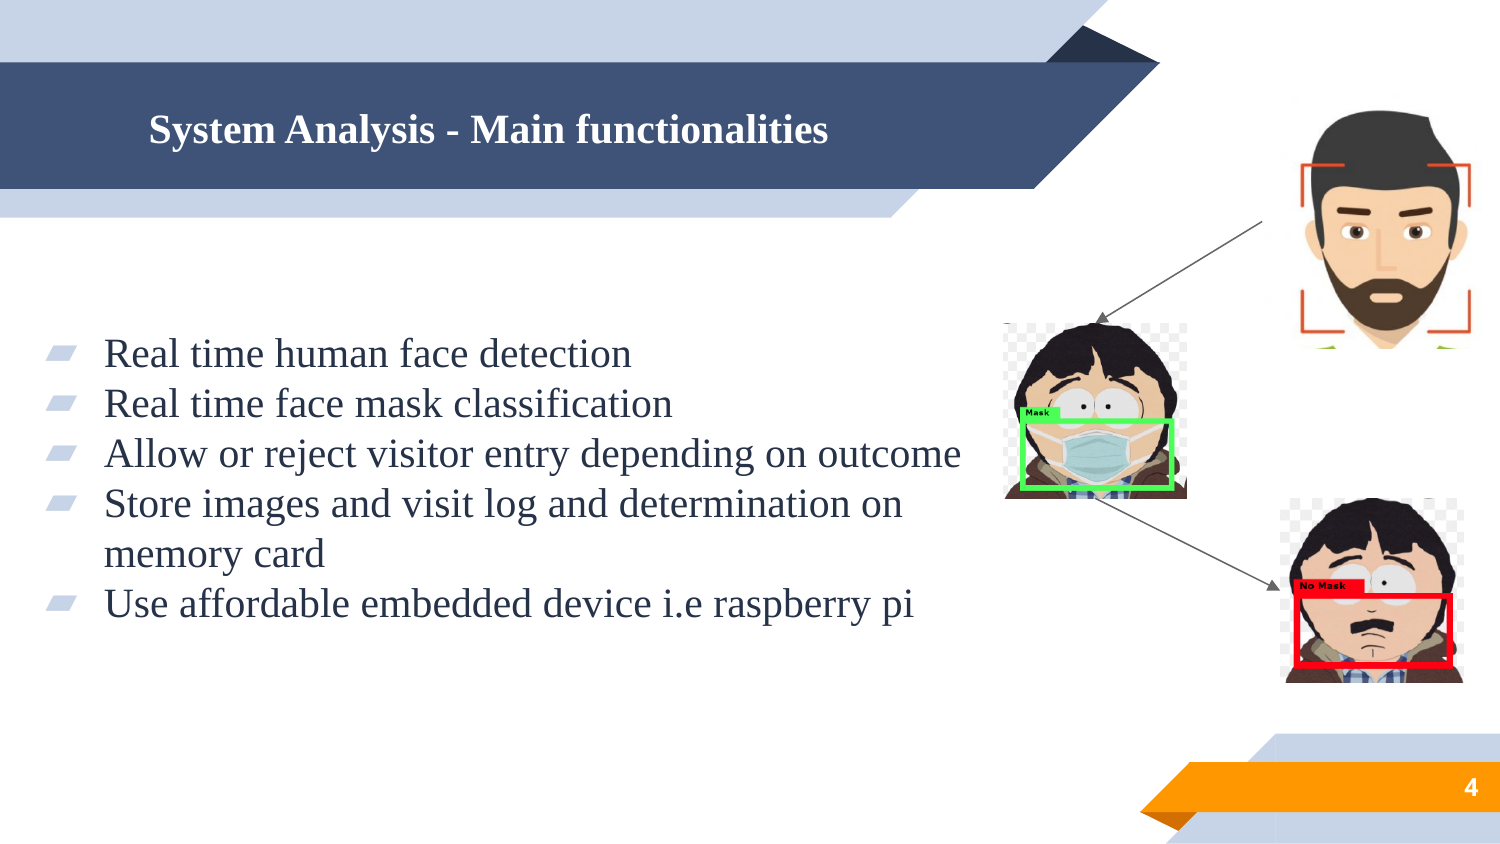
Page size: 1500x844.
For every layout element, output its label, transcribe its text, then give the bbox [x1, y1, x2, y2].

picture [1279, 498, 1464, 684]
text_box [1094, 498, 1281, 591]
picture [1261, 93, 1482, 350]
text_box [1095, 221, 1263, 324]
picture [1003, 323, 1187, 499]
list Real time human face detection Real time face mask classification Allow or reject visitor entry depending on outcome Store images and visit log and determination on memory card Use affordable embedded device i.e raspberry pi [13, 217, 1004, 734]
title System Analysis - Main functionalities [133, 64, 1035, 190]
slide_number 4 [1249, 760, 1494, 813]
